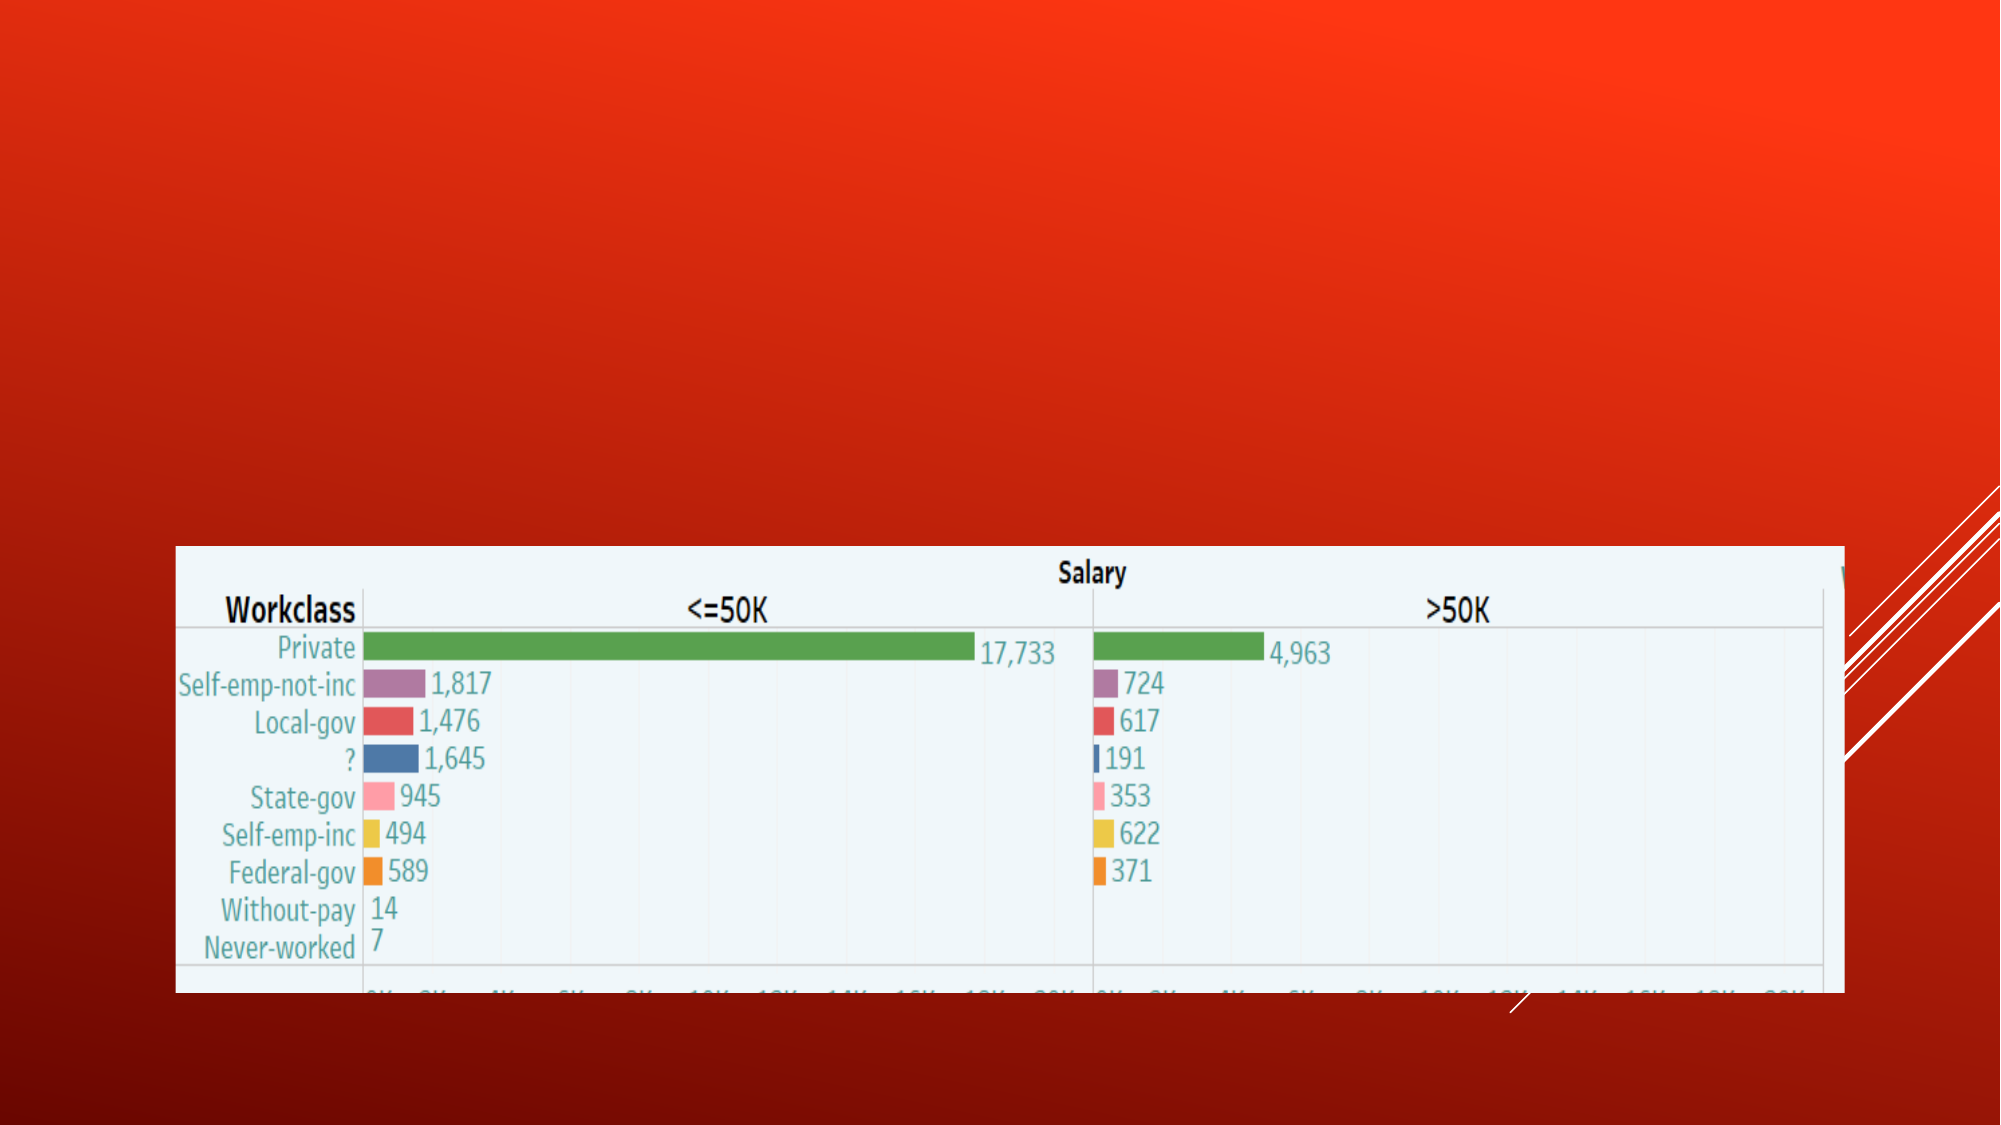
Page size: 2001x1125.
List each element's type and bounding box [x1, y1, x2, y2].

picture [175, 546, 1845, 993]
